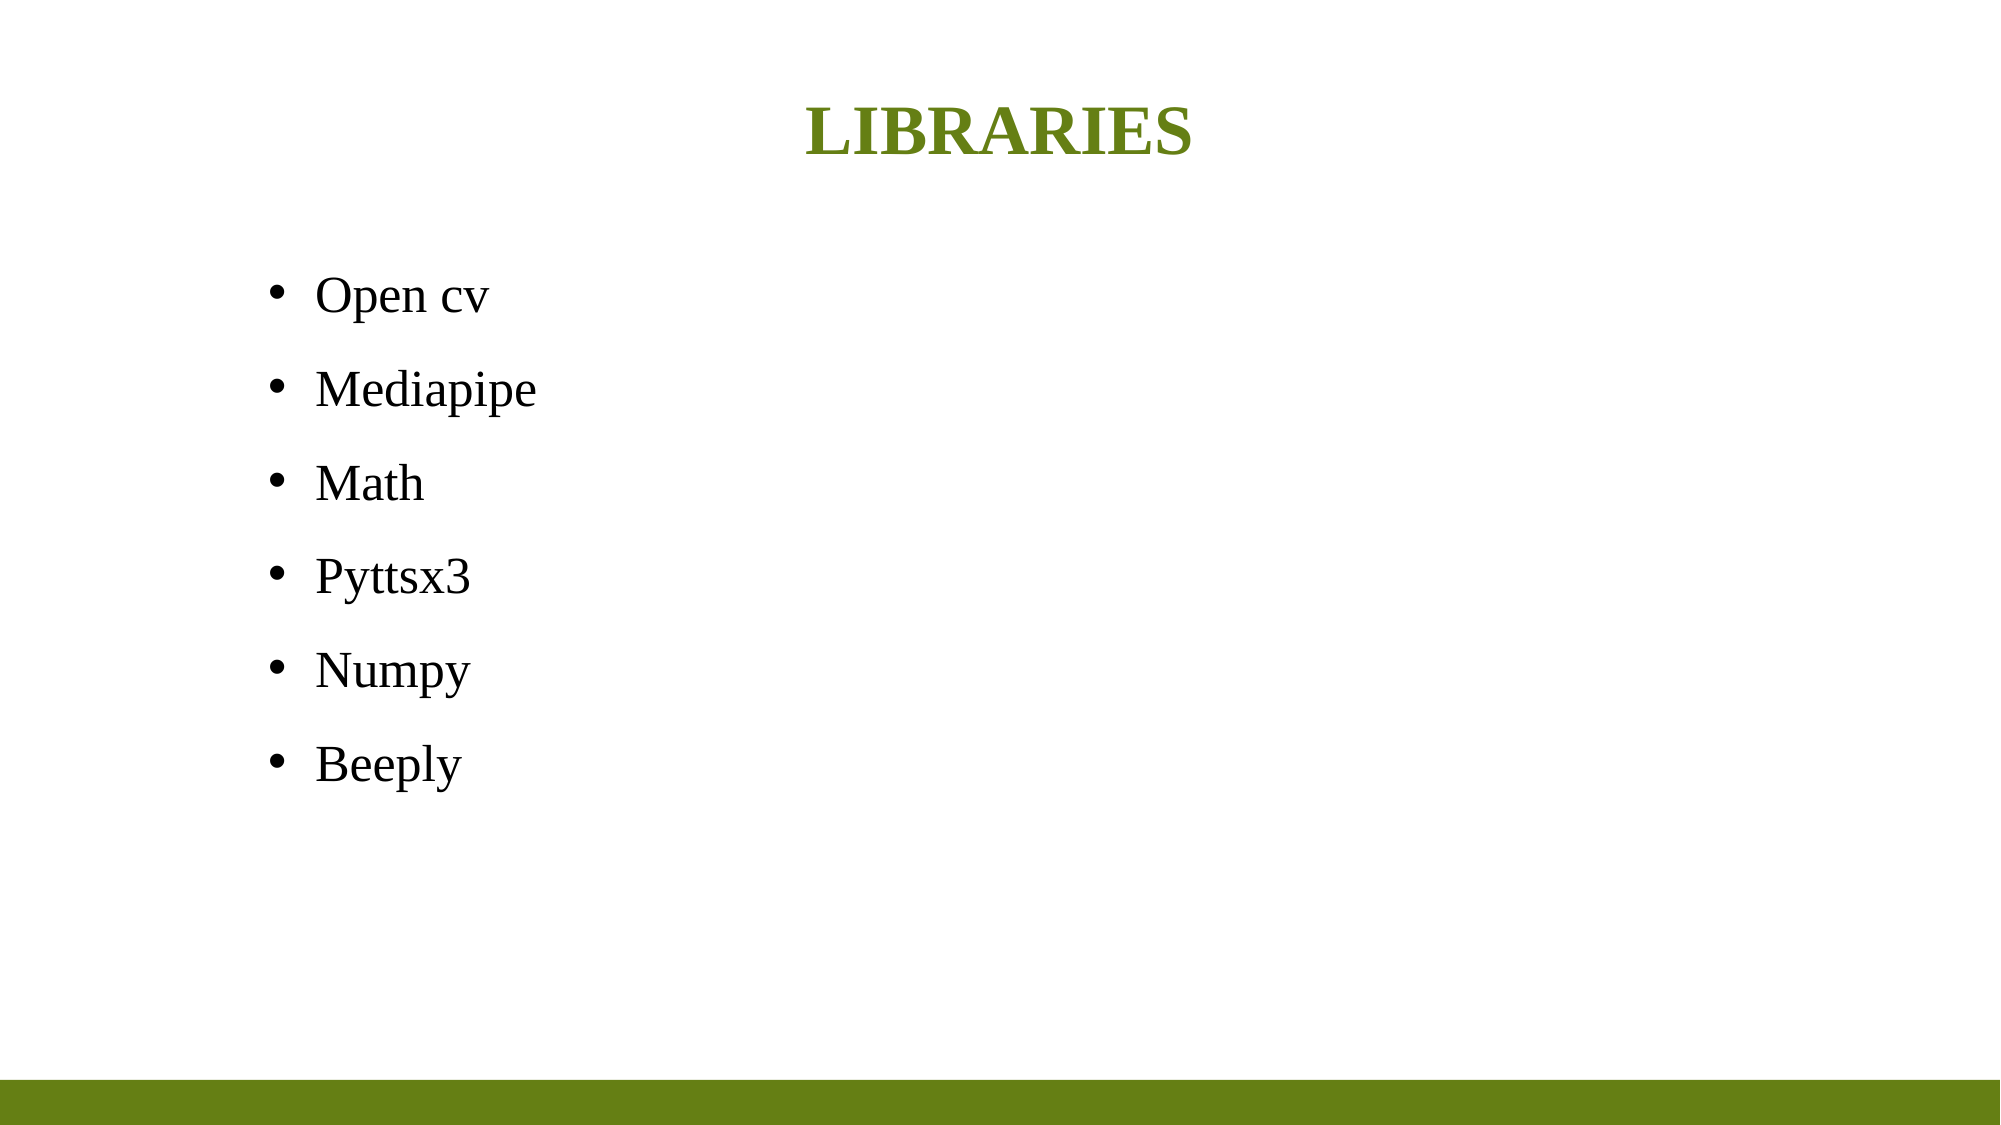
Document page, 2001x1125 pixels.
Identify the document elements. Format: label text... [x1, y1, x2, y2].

text_box Open cv Mediapipe Math Pyttsx3 Numpy Beeply [253, 221, 877, 799]
title Libraries [783, 37, 1217, 178]
